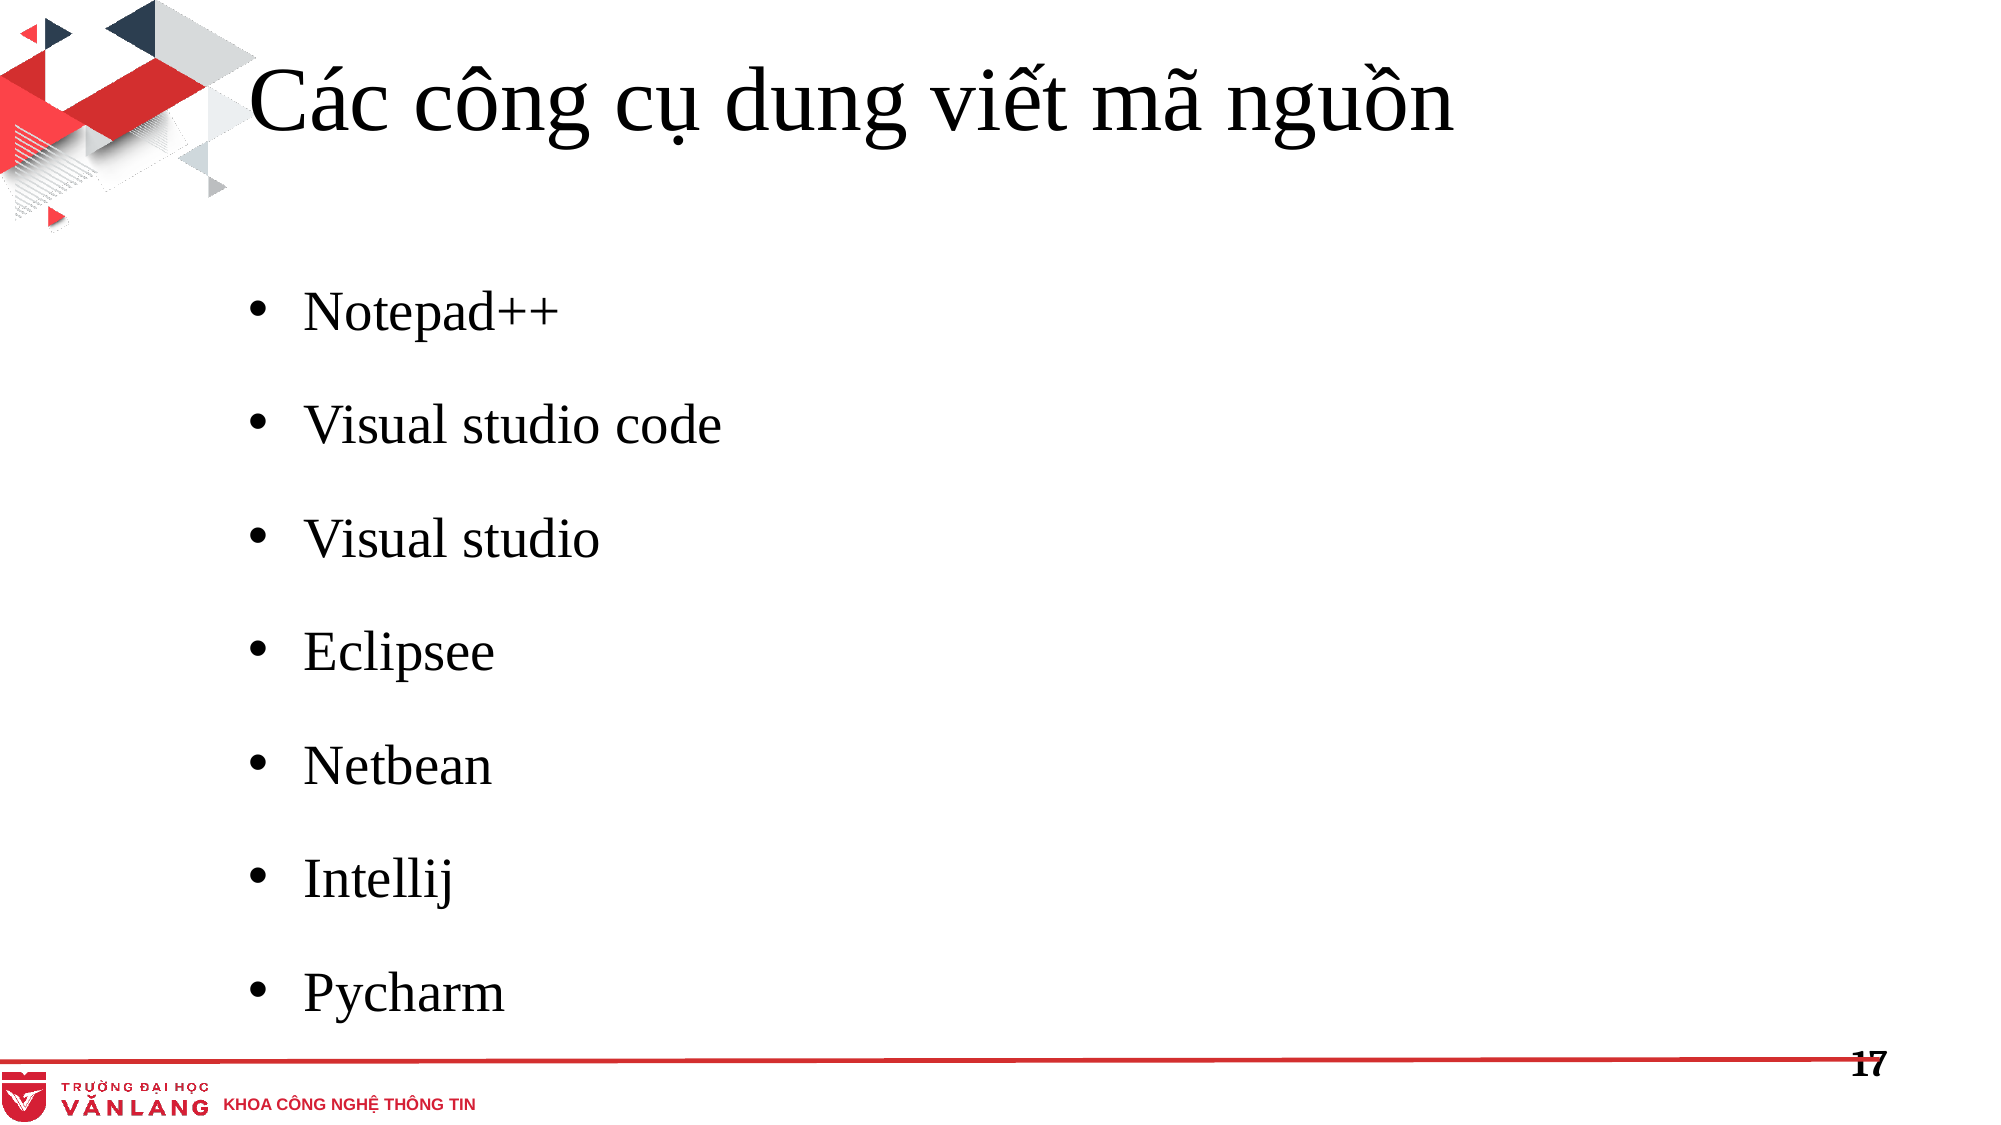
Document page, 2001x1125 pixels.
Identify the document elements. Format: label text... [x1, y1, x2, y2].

text_box Notepad++ Visual studio code Visual studio Eclipsee Netbean Intellij Pycharm [233, 231, 1908, 1035]
title Các công cụ dung viết mã nguồn [233, 44, 2000, 232]
picture [0, 0, 256, 233]
picture [2, 1072, 208, 1122]
